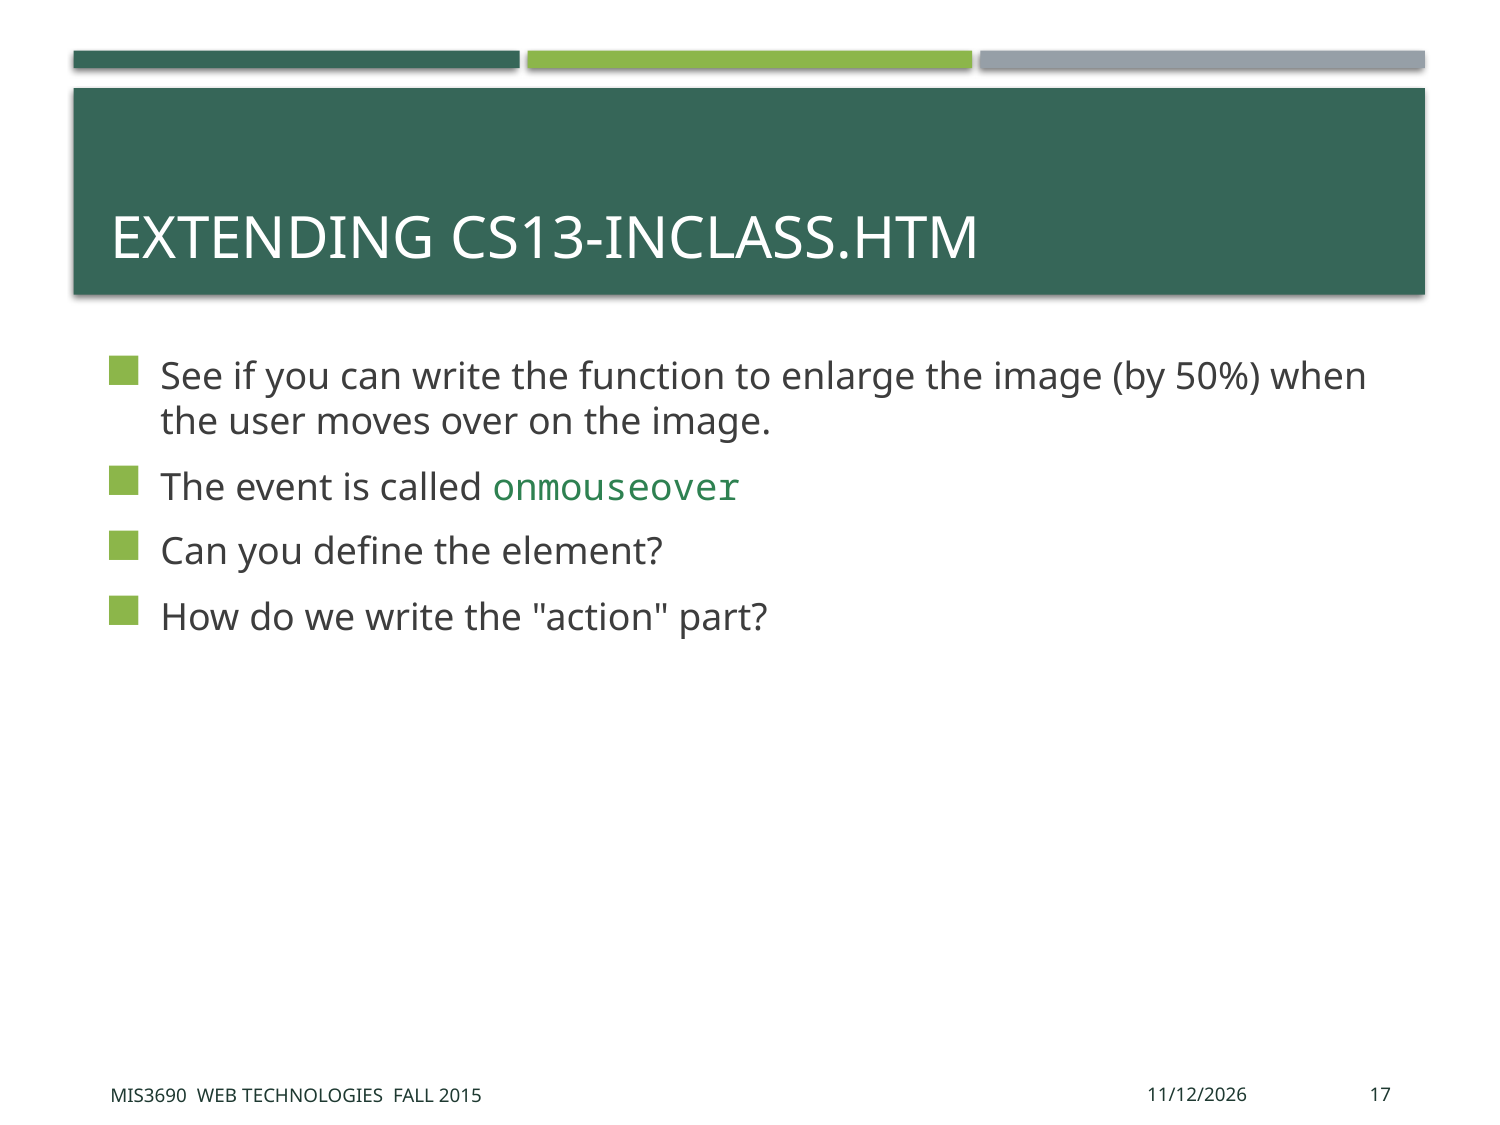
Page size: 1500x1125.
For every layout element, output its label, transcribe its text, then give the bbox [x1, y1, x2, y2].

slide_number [911, 1065, 1262, 1125]
slide_number 17 [1279, 1065, 1406, 1125]
list See if you can write the function to enlarge the image (by 50%) when the user moves over on the image. The event is called onmouseover Can you define the element? How do we write the "action" part? [95, 344, 1406, 1038]
title Extending CS13-Inclass.htm [95, 99, 1406, 278]
footer MIS3690 Web Technologies Fall 2015 [95, 1064, 895, 1125]
